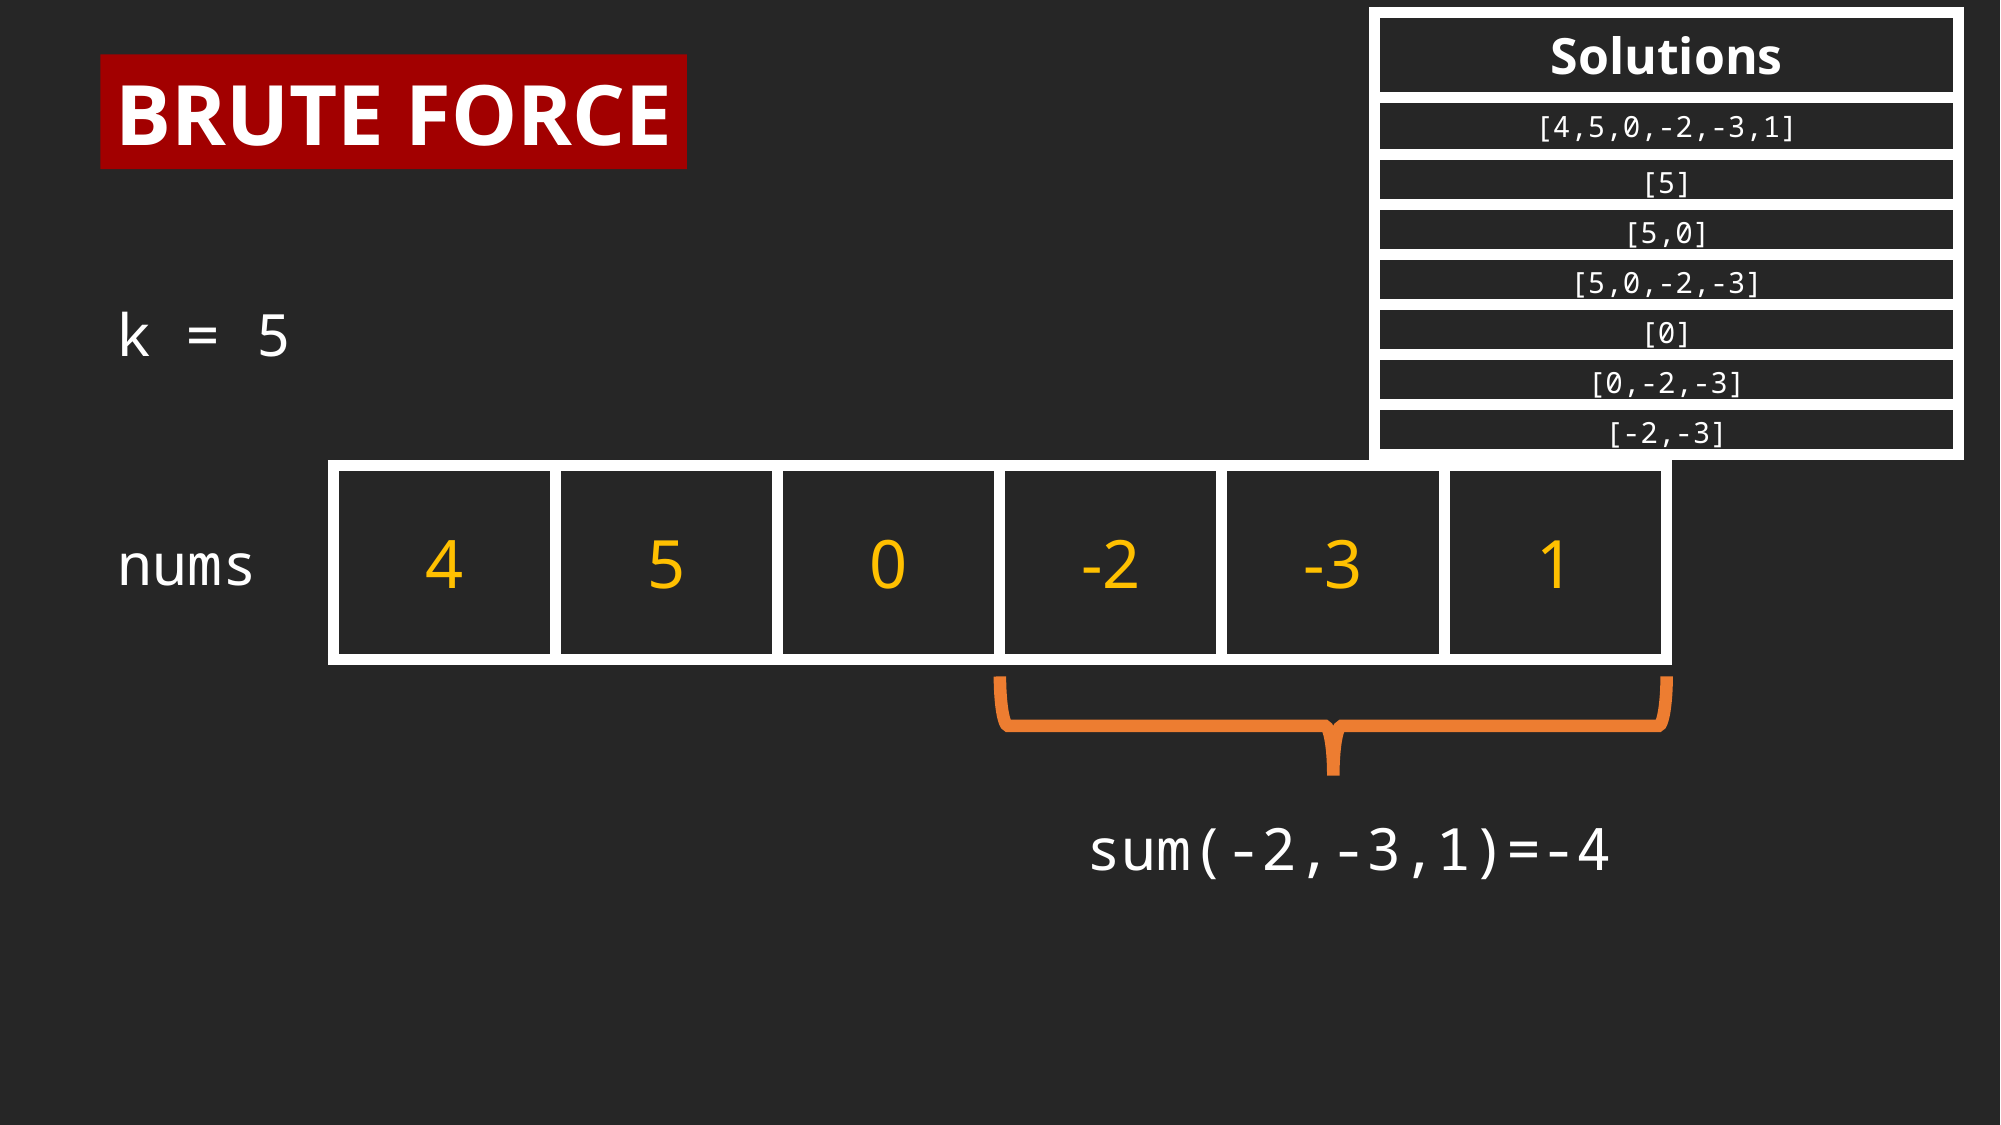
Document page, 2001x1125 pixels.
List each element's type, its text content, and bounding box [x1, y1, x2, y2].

table_cell [4,5,0,-2,-3,1] [1380, 103, 1953, 149]
table_cell [-2,-3] [1380, 410, 1953, 449]
table_cell [5,0] [1380, 210, 1953, 249]
table_header -2 [1005, 471, 1216, 654]
text_box [999, 676, 1668, 776]
text_box BRUTE FORCE [100, 54, 687, 170]
table_header Solutions [1380, 18, 1953, 92]
table_header 0 [783, 471, 994, 654]
table_header -3 [1227, 471, 1439, 654]
text_box sum(-2,-3,1)=-4 [999, 804, 1697, 890]
table_header 4 [339, 471, 550, 654]
text_box k = 5 [101, 290, 306, 376]
table_cell [0] [1380, 310, 1953, 349]
table_cell [5,0,-2,-3] [1380, 260, 1953, 299]
text_box nums [102, 519, 273, 605]
table_header 5 [561, 471, 772, 654]
table_header 1 [1450, 471, 1661, 654]
table_cell [5] [1380, 160, 1953, 199]
table_cell [0,-2,-3] [1380, 360, 1953, 399]
